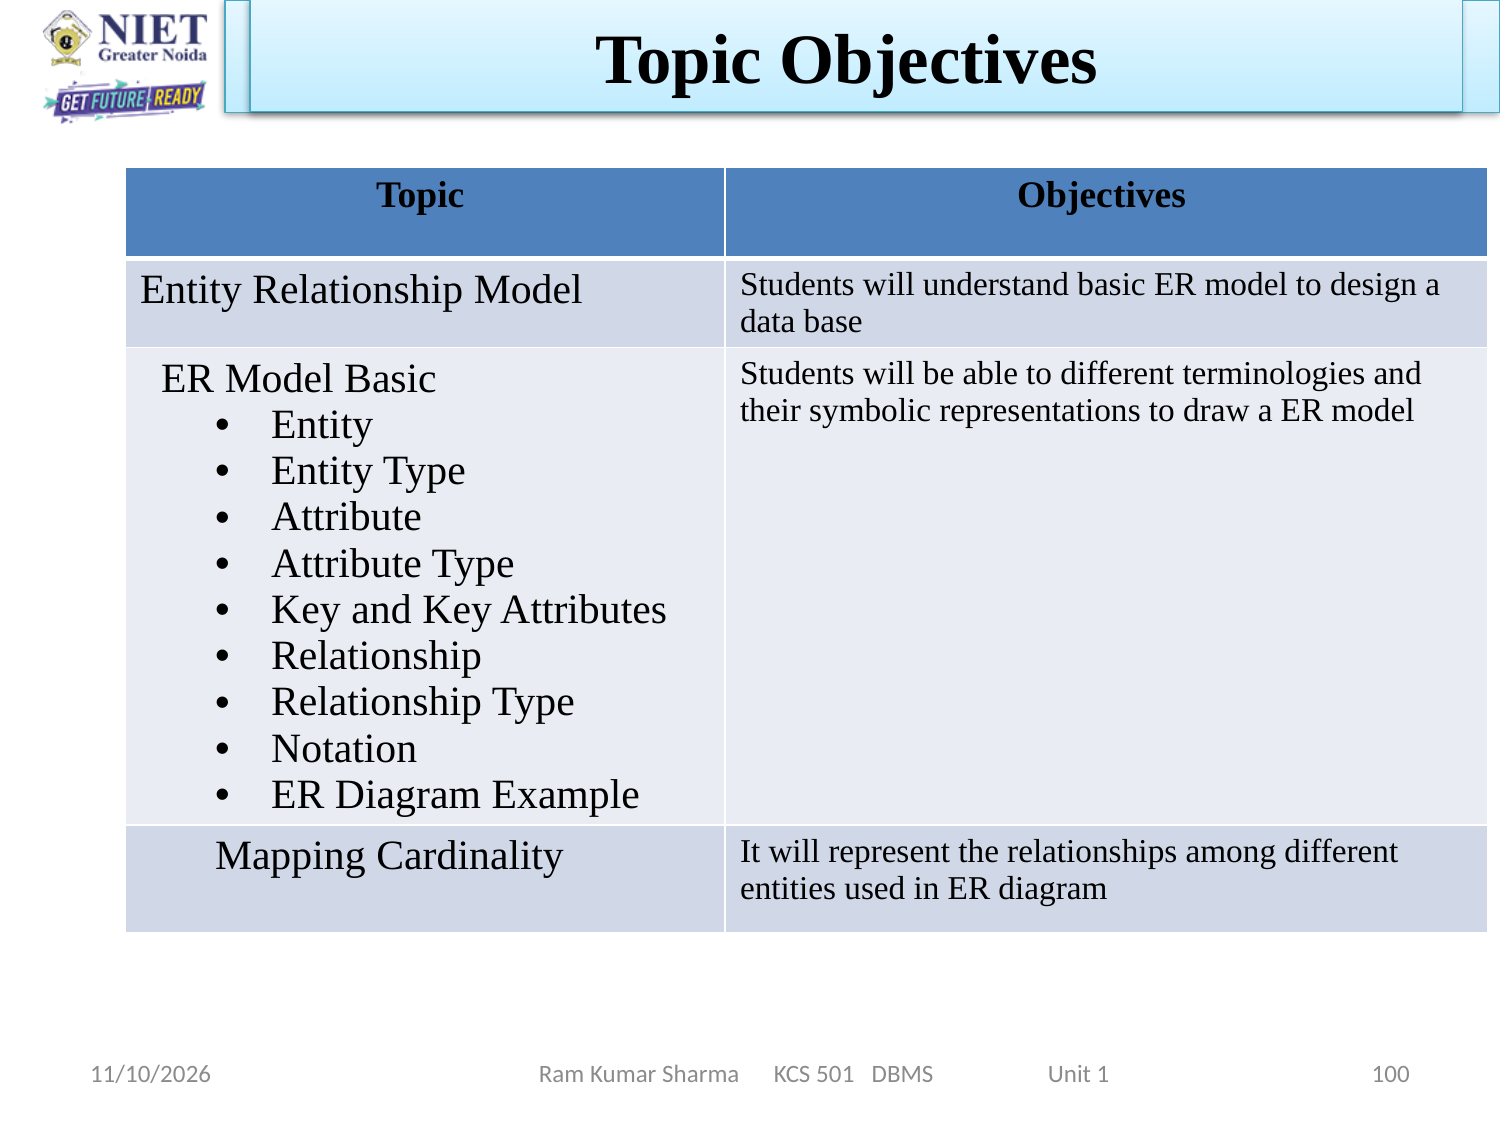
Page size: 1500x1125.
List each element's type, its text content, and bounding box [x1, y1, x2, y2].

footer Ram Kumar Sharma KCS 501 DBMS Unit 1 [412, 1042, 1074, 1103]
table_cell Mapping Cardinality [126, 826, 724, 932]
table_header Topic [126, 168, 724, 256]
table_cell ER Model Basic Entity Entity Type Attribute Attribute Type Key and Key Attributes Relationship Relationship Type Notation ER Diagram Example [126, 348, 724, 824]
table_cell Entity Relationship Model [126, 261, 724, 347]
table_header Objectives [726, 168, 1487, 256]
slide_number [75, 1042, 412, 1103]
table_cell Students will understand basic ER model to design a data base [726, 261, 1487, 347]
slide_number 100 [1074, 1042, 1425, 1103]
table_cell Students will be able to different terminologies and their symbolic representations to draw a ER model [726, 348, 1487, 824]
table_cell It will represent the relationships among different entities used in ER diagram [726, 826, 1487, 932]
text_box Topic Objectives [249, 0, 1463, 112]
picture [5, 0, 244, 134]
